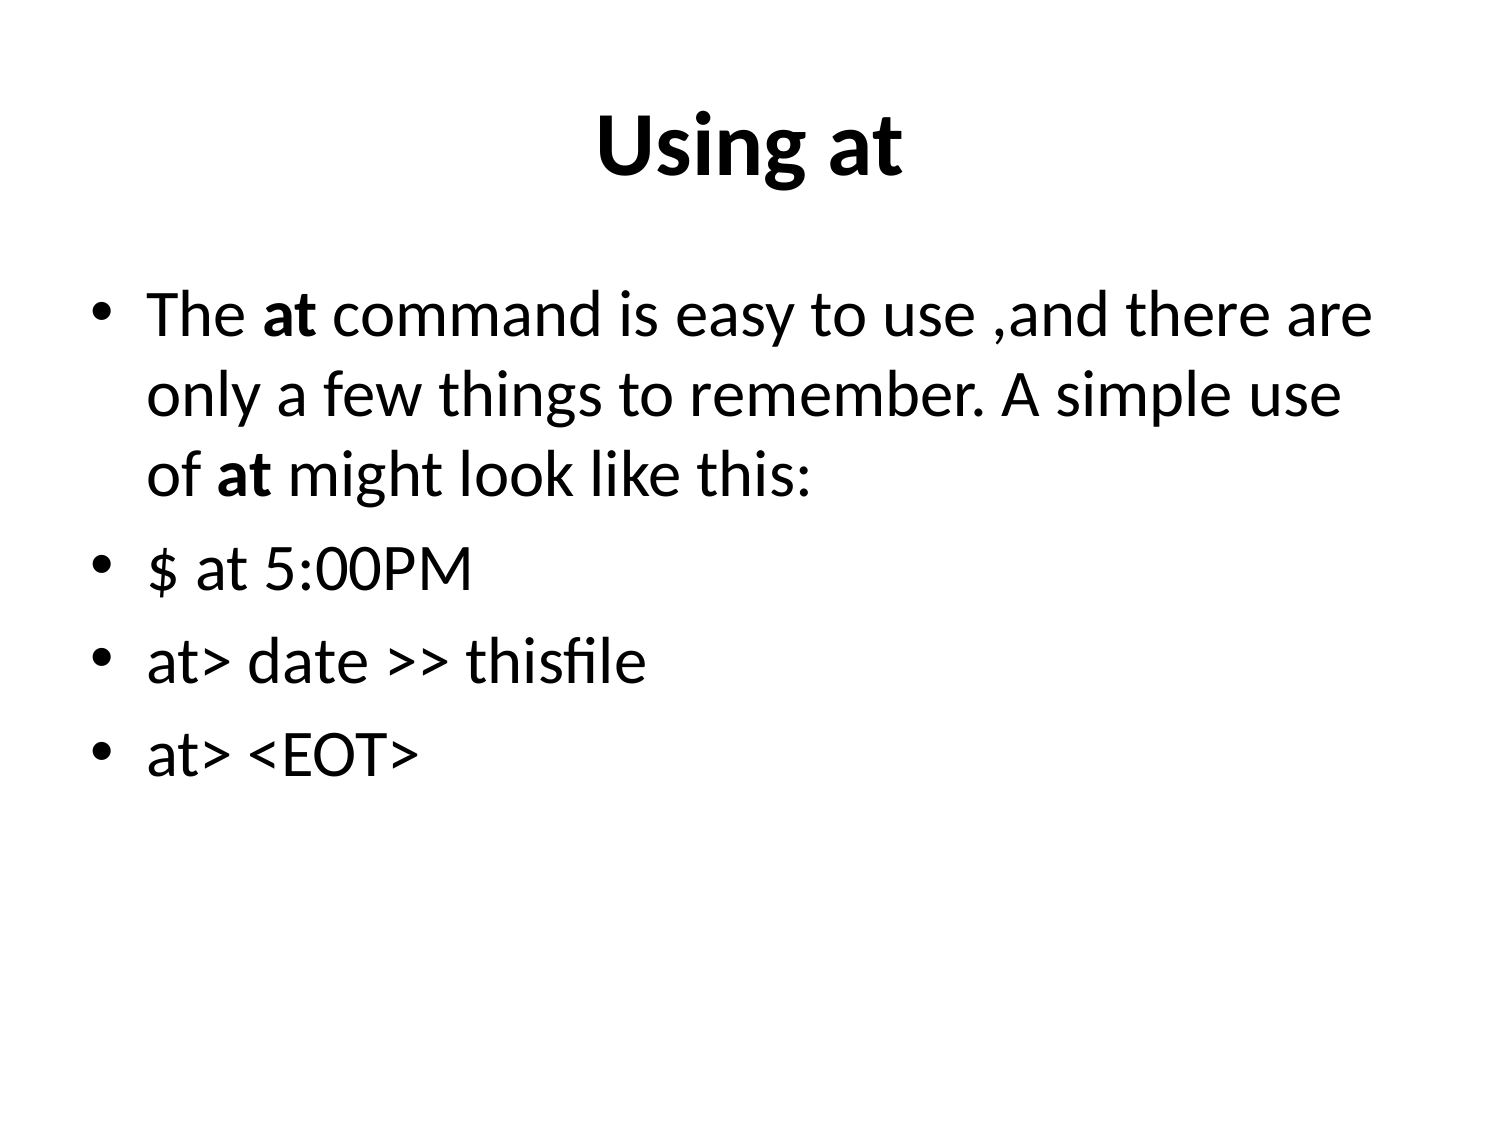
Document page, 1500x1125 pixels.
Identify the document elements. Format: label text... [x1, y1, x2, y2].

title Using at [75, 45, 1425, 233]
list The at command is easy to use ,and there are only a few things to remember. A simple use of at might look like this: $ at 5:00PM at> date >> thisfile at> <EOT> [75, 262, 1425, 1005]
